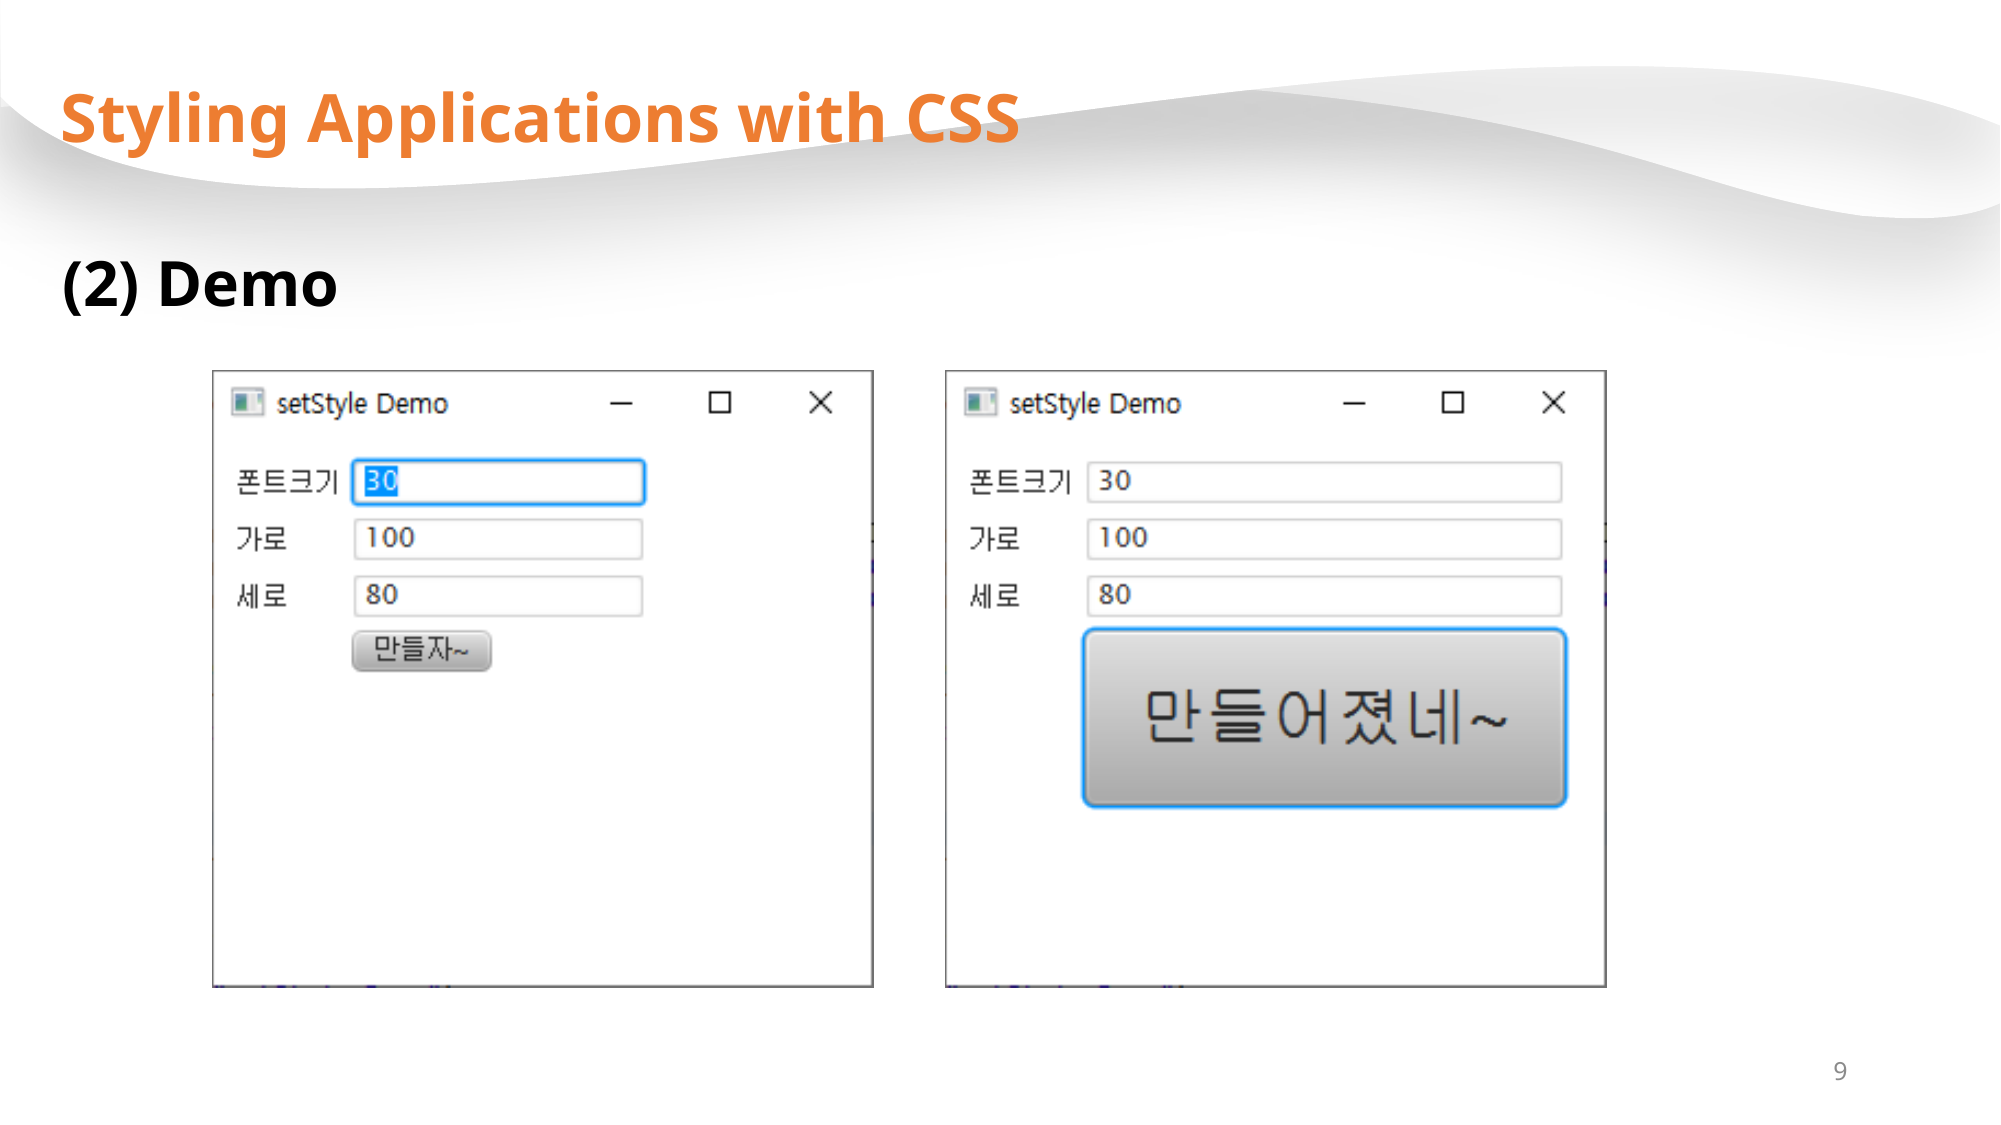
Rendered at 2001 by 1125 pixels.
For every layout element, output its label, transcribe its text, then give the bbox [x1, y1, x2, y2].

slide_number 9 [1412, 1042, 1863, 1103]
picture [212, 370, 874, 988]
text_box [0, 0, 2000, 219]
text_box (2) Demo [31, 236, 1809, 327]
picture [945, 370, 1607, 988]
